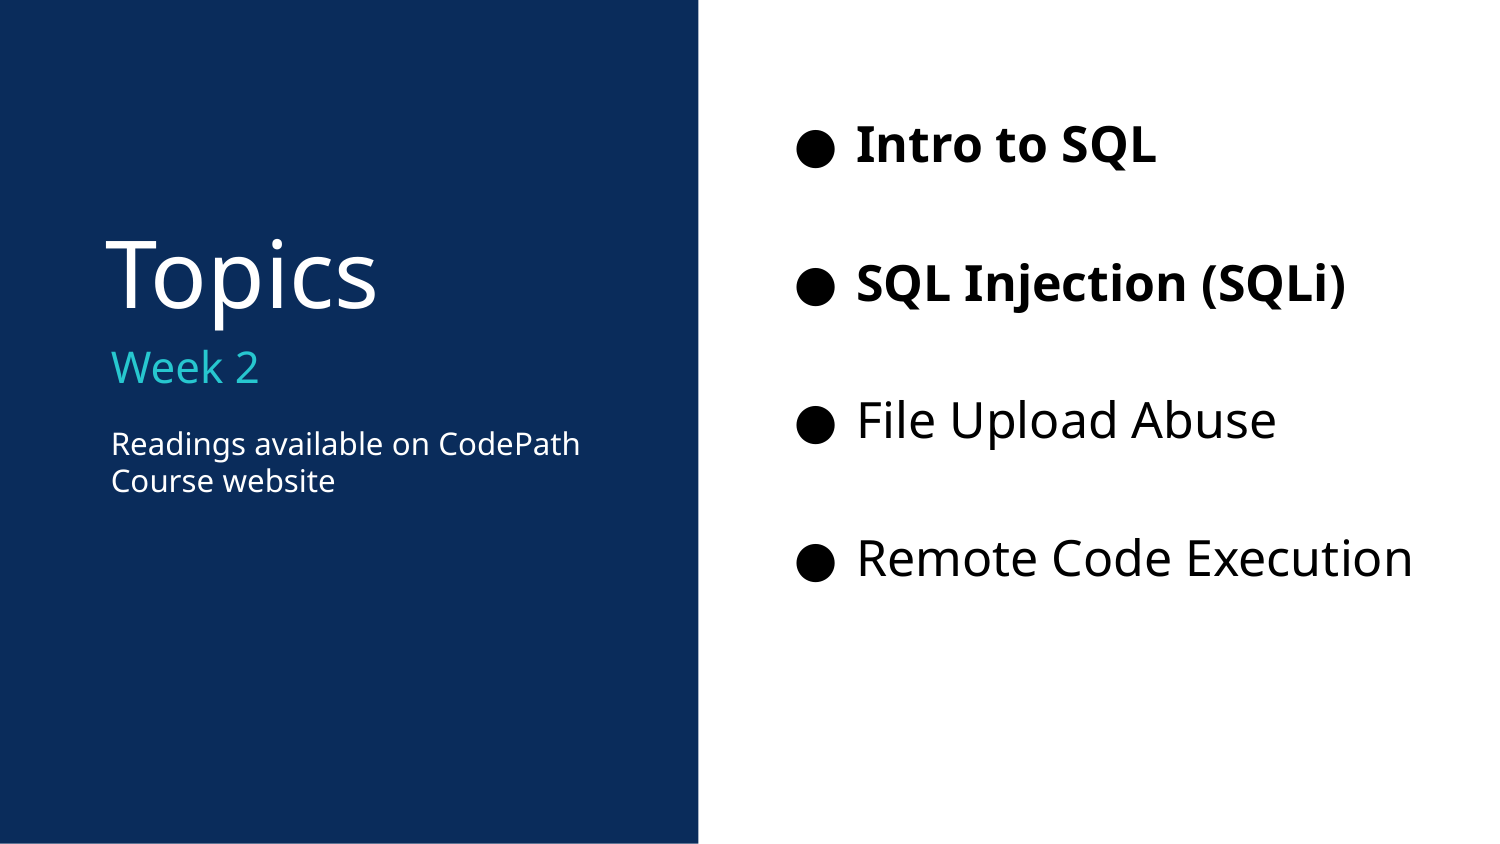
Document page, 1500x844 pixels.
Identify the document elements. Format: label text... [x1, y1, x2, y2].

text_box Week 2 [105, 337, 480, 395]
text_box Intro to SQL SQL Injection (SQLi) File Upload Abuse Remote Code Execution [766, 88, 1447, 795]
text_box Topics [99, 212, 451, 332]
text_box [0, 0, 699, 844]
text_box Readings available on CodePath Course website [105, 421, 607, 503]
